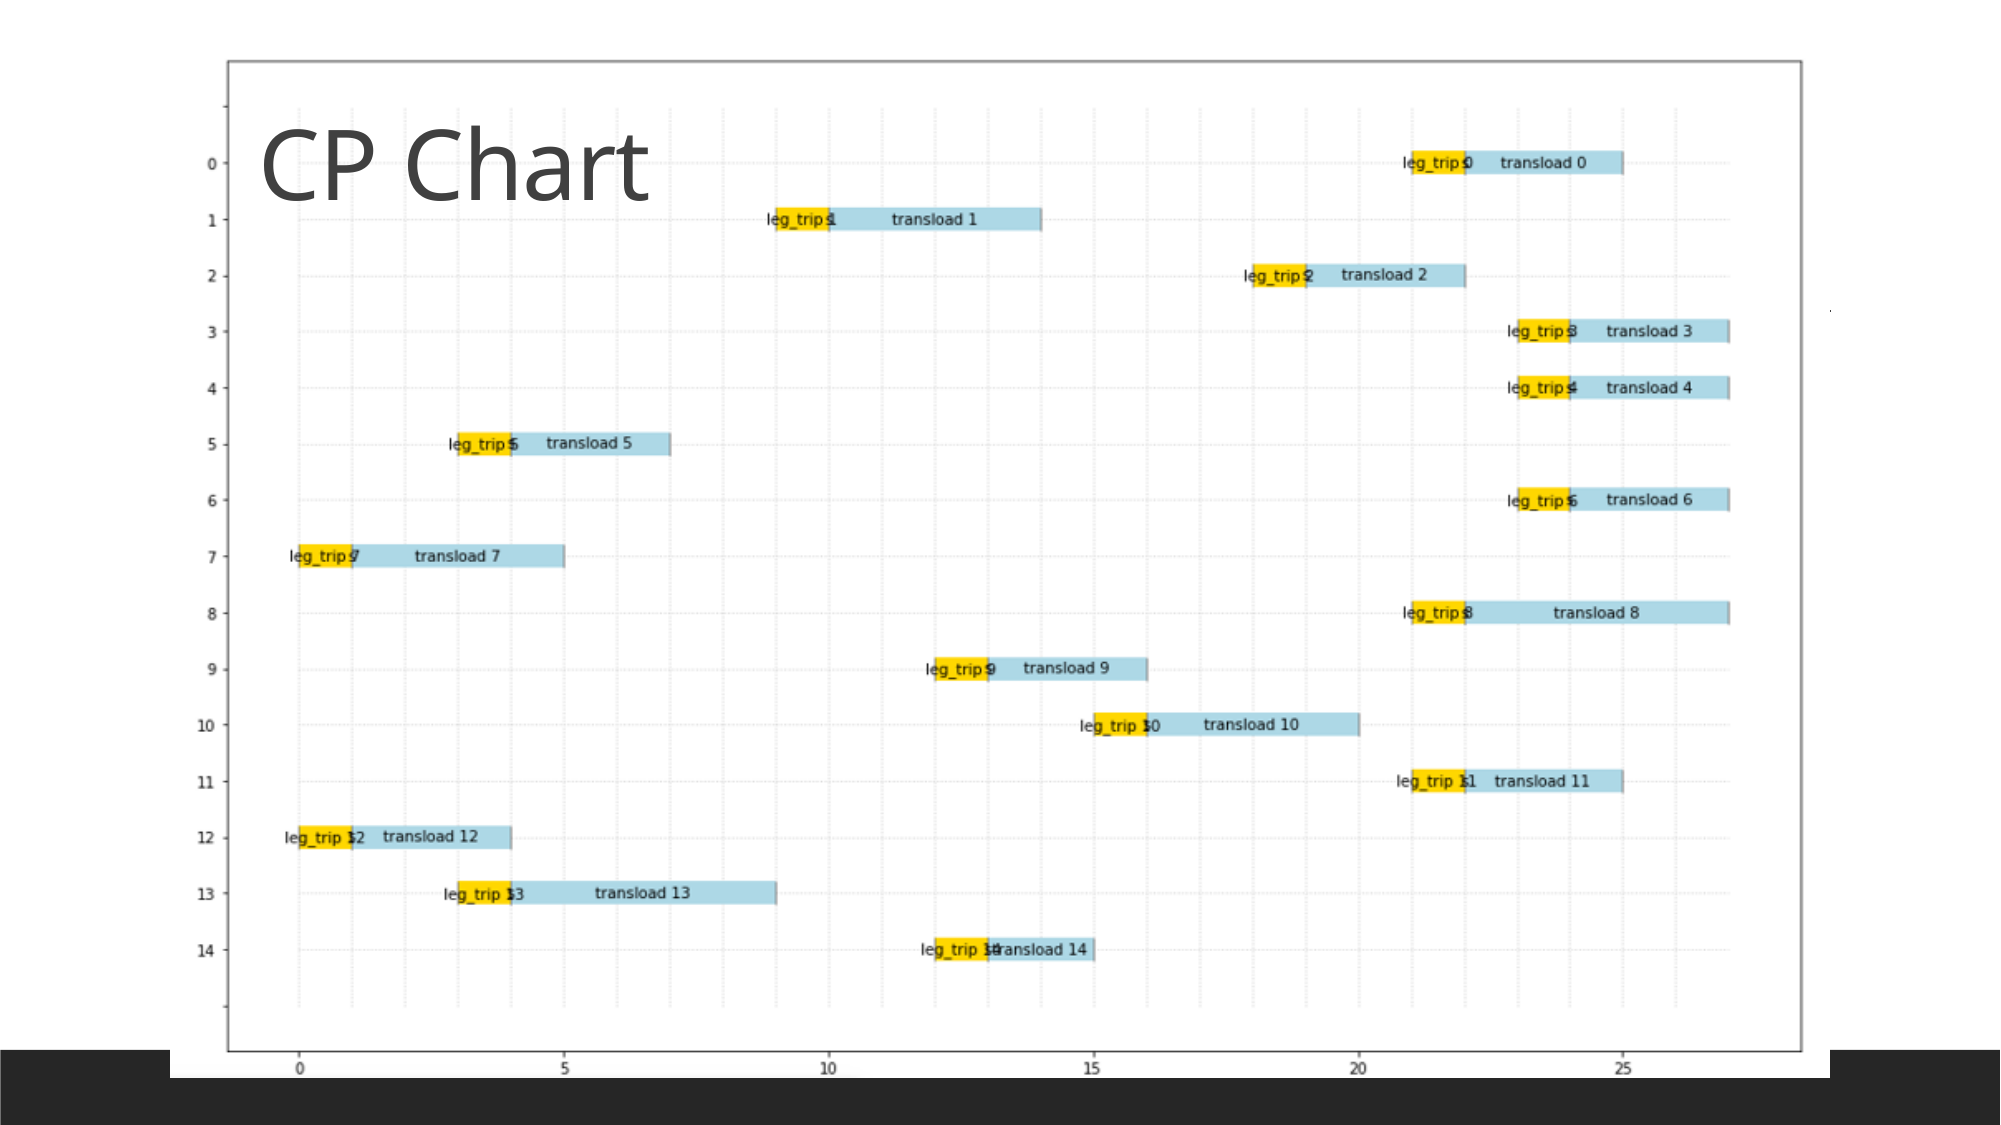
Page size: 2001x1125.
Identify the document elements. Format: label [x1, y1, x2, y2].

picture [169, 46, 1831, 1079]
